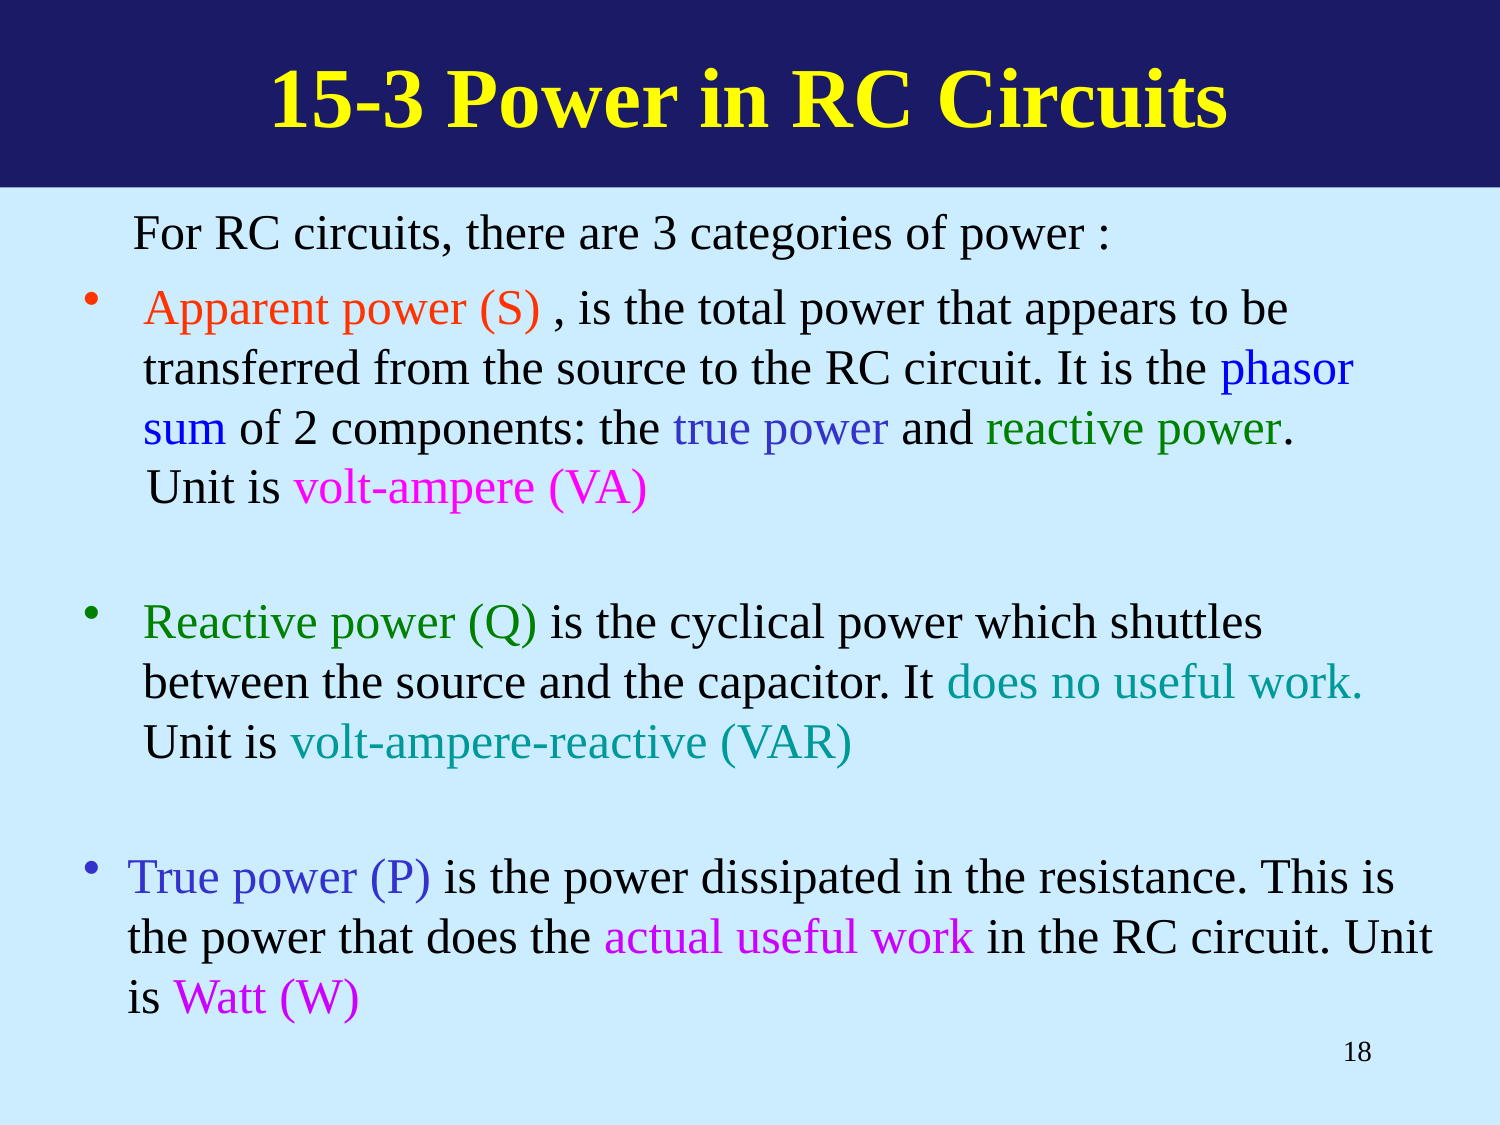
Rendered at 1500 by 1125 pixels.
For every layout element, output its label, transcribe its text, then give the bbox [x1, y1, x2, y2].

text_box For RC circuits, there are 3 categories of power : [117, 192, 1127, 267]
text_box 15-3 Power in RC Circuits [0, 0, 1500, 188]
slide_number 18 [1074, 1025, 1388, 1100]
text_box Reactive power (Q) is the cyclical power which shuttles between the source and the capacitor. It does no useful work. Unit is volt-ampere-reactive (VAR) [68, 581, 1450, 776]
text_box True power (P) is the power dissipated in the resistance. This is the power that does the actual useful work in the RC circuit. Unit is Watt (W) [68, 836, 1450, 1032]
text_box Apparent power (S) , is the total power that appears to be transferred from the source to the RC circuit. It is the phasor sum of 2 components: the true power and reactive power. Unit is volt-ampere (VA) [68, 267, 1450, 517]
